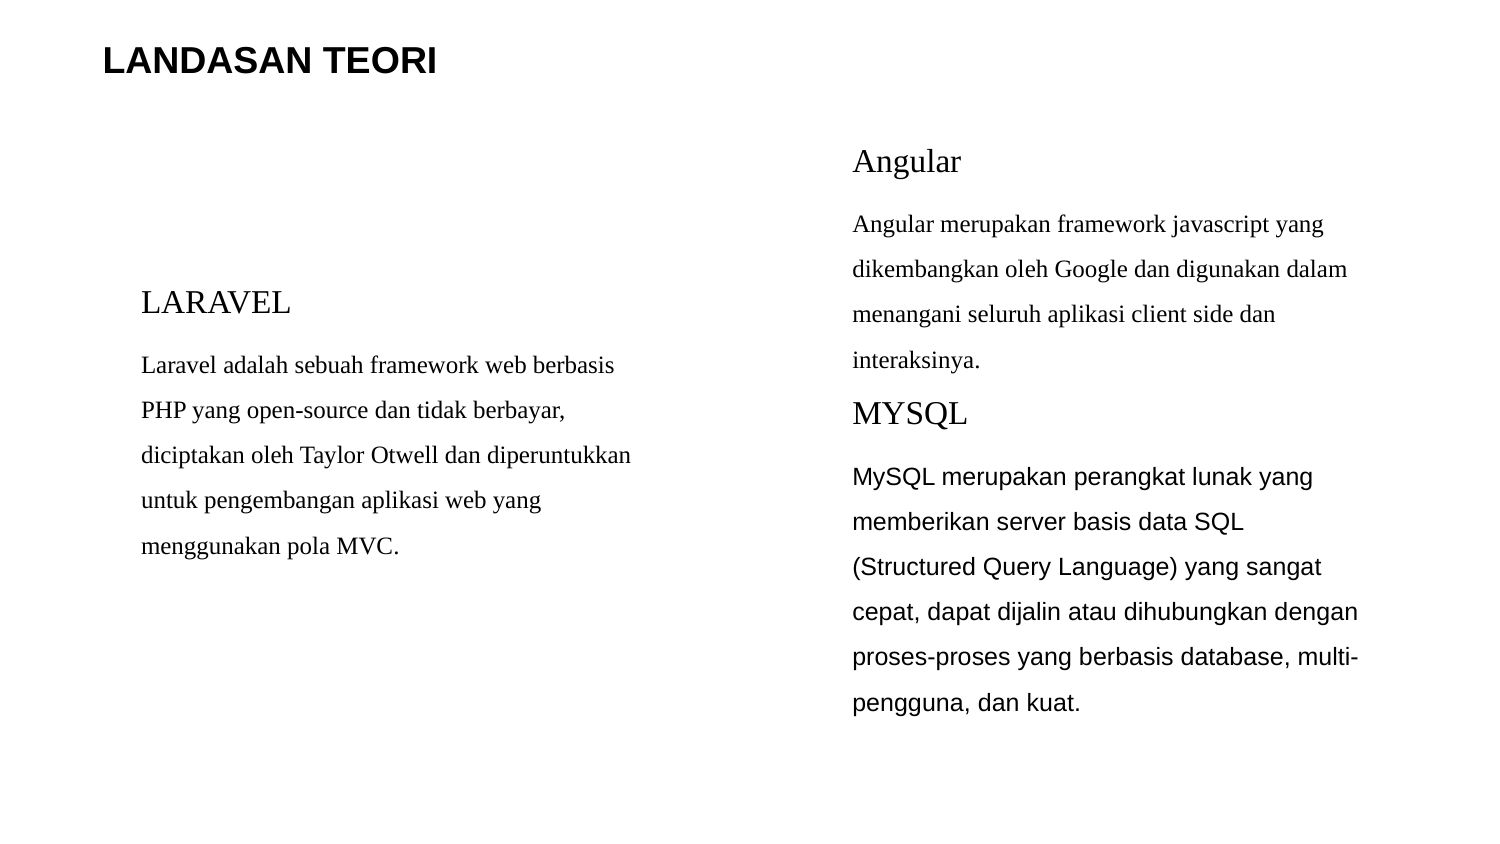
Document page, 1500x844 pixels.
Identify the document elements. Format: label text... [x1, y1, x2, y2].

text_box LARAVEL Laravel adalah sebuah framework web berbasis PHP yang open-source dan tidak berbayar, diciptakan oleh Taylor Otwell dan diperuntukkan untuk pengembangan aplikasi web yang menggunakan pola MVC. [51, 252, 762, 627]
text_box MYSQL MySQL merupakan perangkat lunak yang memberikan server basis data SQL (Structured Query Language) yang sangat cepat, dapat dijalin atau dihubungkan dengan proses-proses yang berbasis database, multi- pengguna, dan kuat. [762, 363, 1482, 844]
text_box LANDASAN TEORI [87, 21, 578, 112]
text_box Angular Angular merupakan framework javascript yang dikembangkan oleh Google dan digunakan dalam menangani seluruh aplikasi client side dan interaksinya. [762, 111, 1482, 363]
